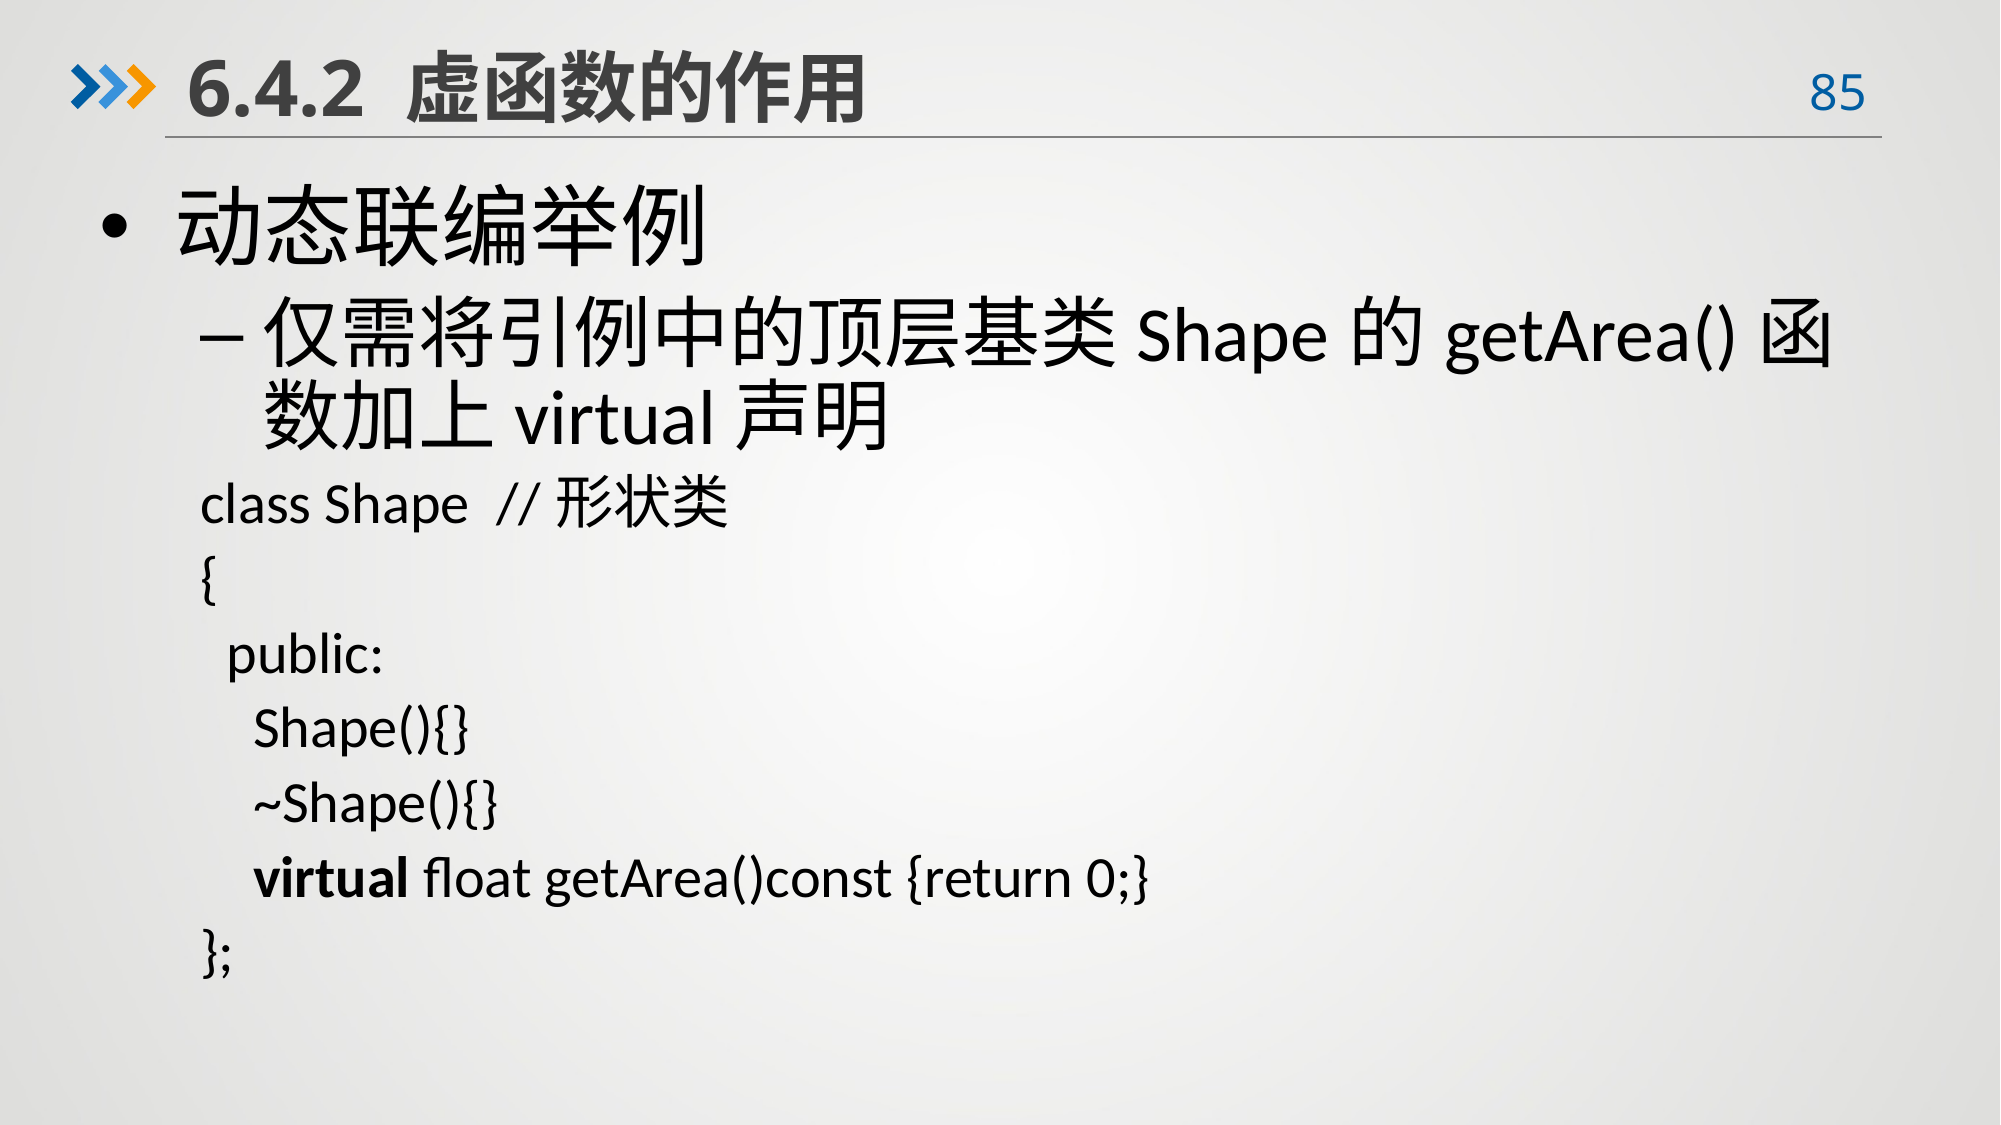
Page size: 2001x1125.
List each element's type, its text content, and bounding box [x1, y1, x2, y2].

picture [0, 0, 2000, 1125]
text_box 动态联编举例 仅需将引例中的顶层基类Shape的getArea()函数加上virtual声明 class Shape //形状类 { public: Shape(){} ~Shape(){} virtual float getArea()const {return 0;} }; [85, 174, 1899, 1063]
text_box 6.4.2 虚函数的作用 [187, 43, 1677, 127]
